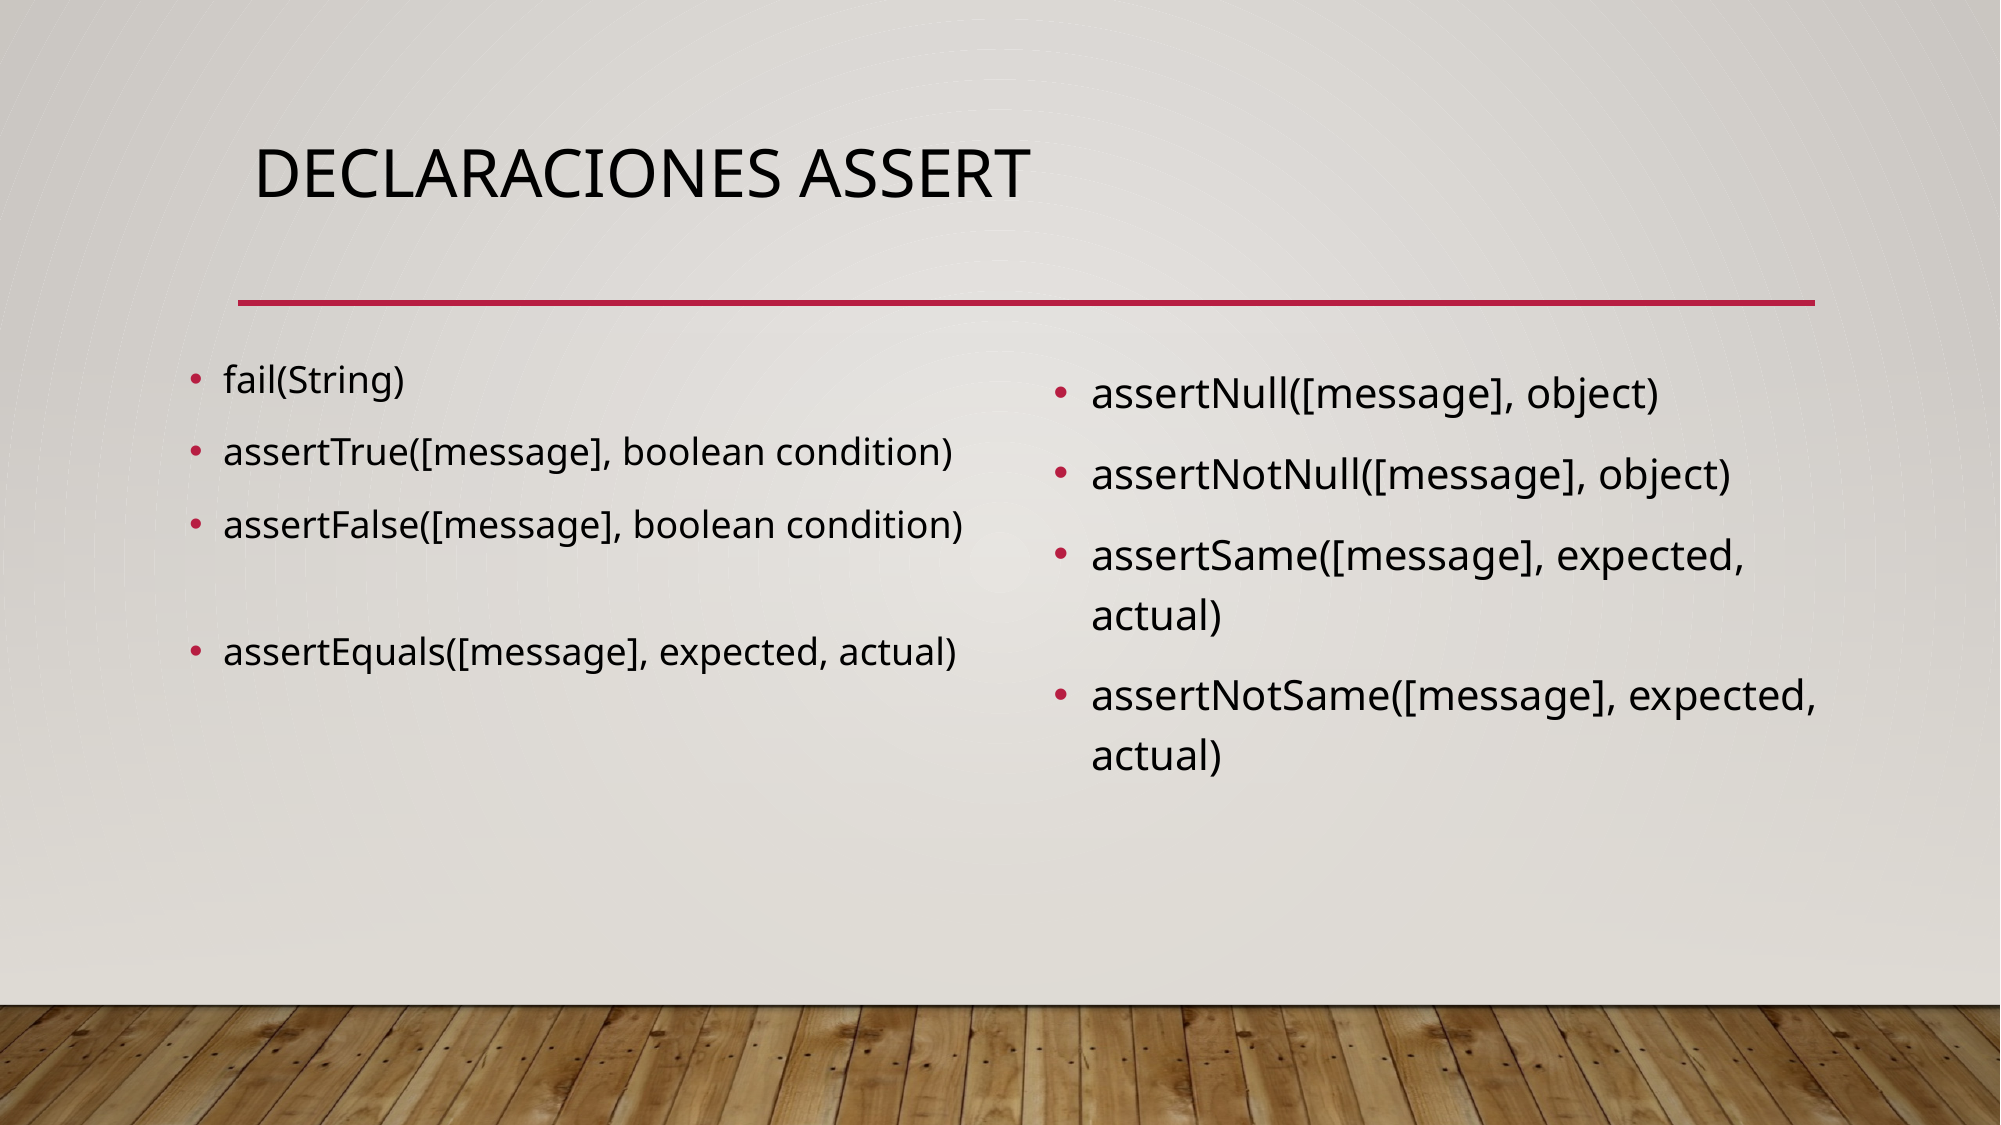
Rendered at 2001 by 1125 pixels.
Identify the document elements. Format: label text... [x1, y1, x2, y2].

title Declaraciones Assert [238, 131, 1814, 305]
text_box assertNull([message], object) assertNotNull([message], object) assertSame([message], expected, actual) assertNotSame([message], expected, actual) [1038, 349, 1906, 832]
list fail(String) assertTrue([message], boolean condition) assertFalse([message], boolean condition) assertEquals([message], expected, actual) [174, 339, 983, 906]
picture [0, 1005, 2000, 1125]
